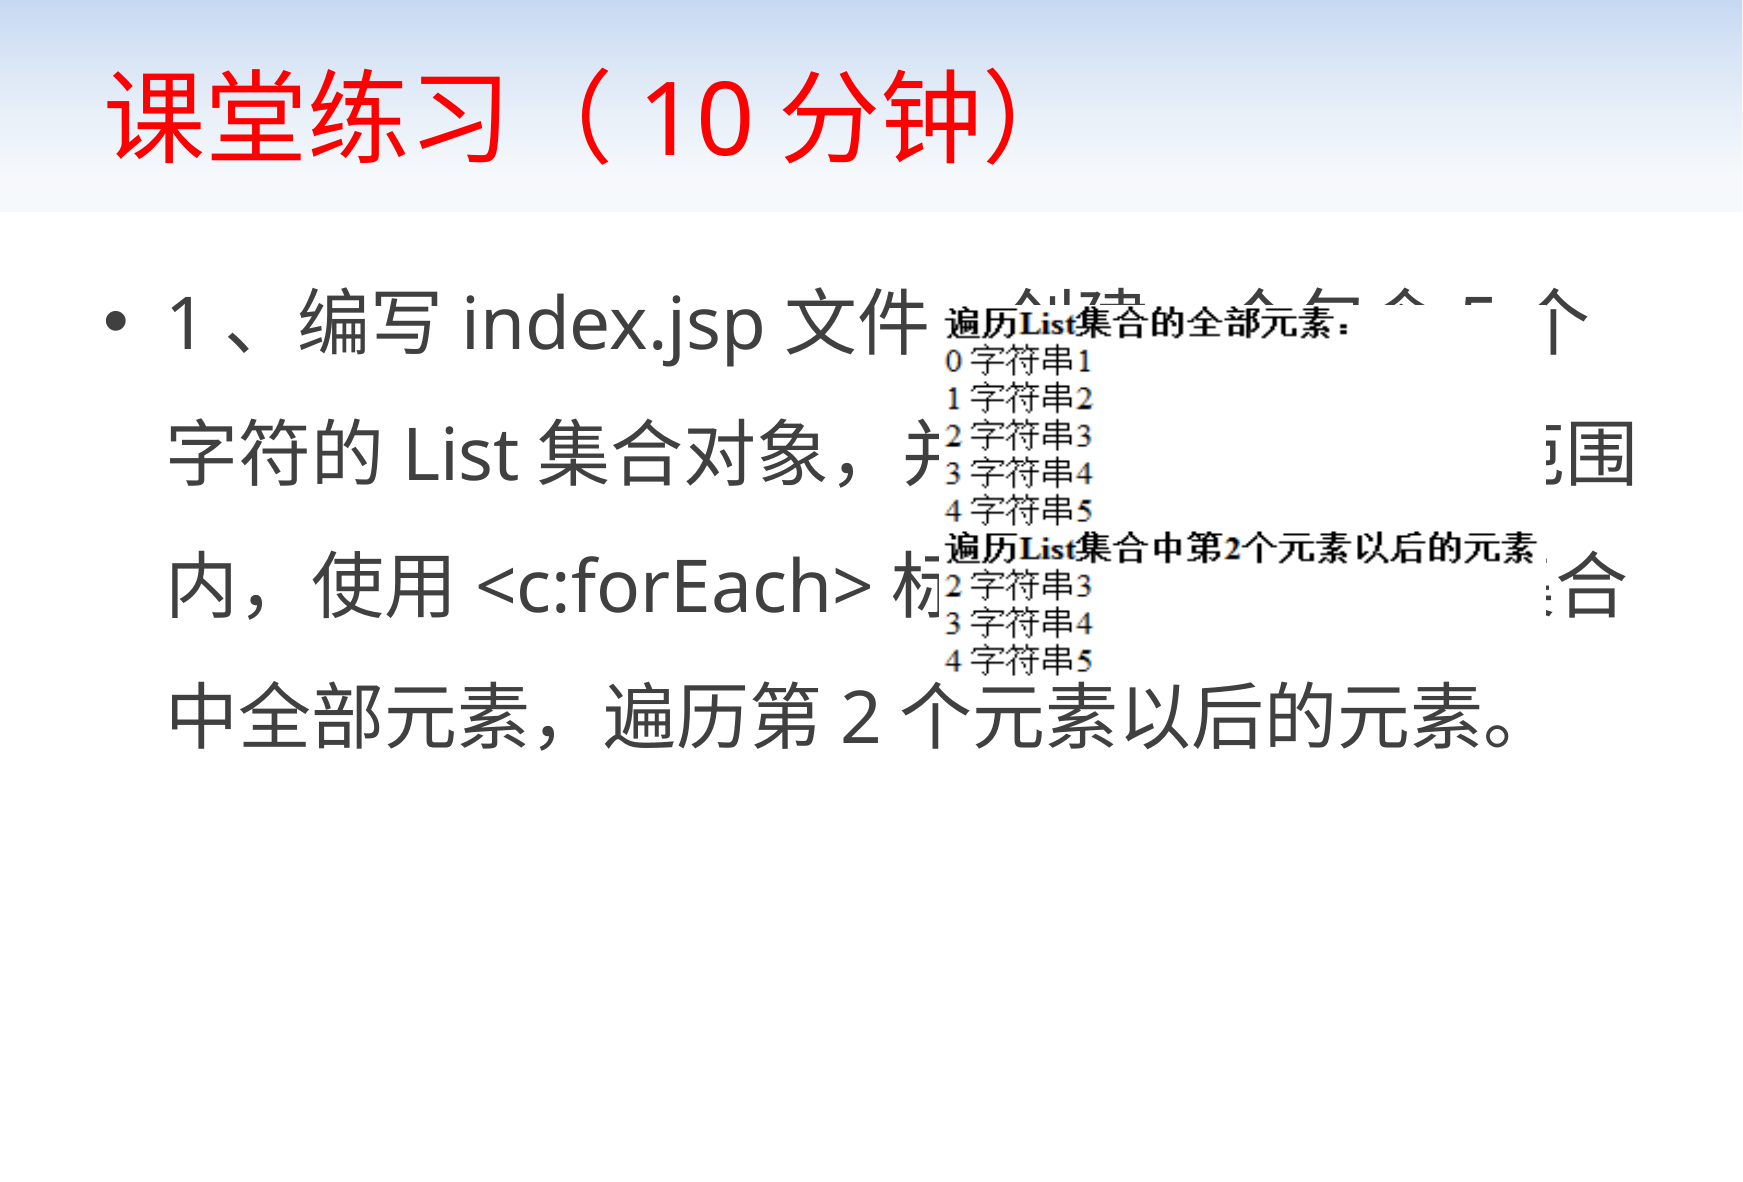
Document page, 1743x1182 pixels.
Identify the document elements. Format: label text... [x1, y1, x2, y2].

list 1、编写index.jsp文件，创建一个包含5个字符的List集合对象，并保存到request范围内，使用<c:forEach>标签遍历输出List集合中全部元素，遍历第2个元素以后的元素。 参考答案：ch05-ktlx02/foreach1.jsp 2、编写一个jsp文件，列举输出10以内全部奇数。 参考答案： ch05-ktlx02/foreach2.jsp [87, 224, 1656, 1004]
title 课堂练习（10分钟） [87, 15, 1656, 213]
picture [939, 305, 1546, 680]
